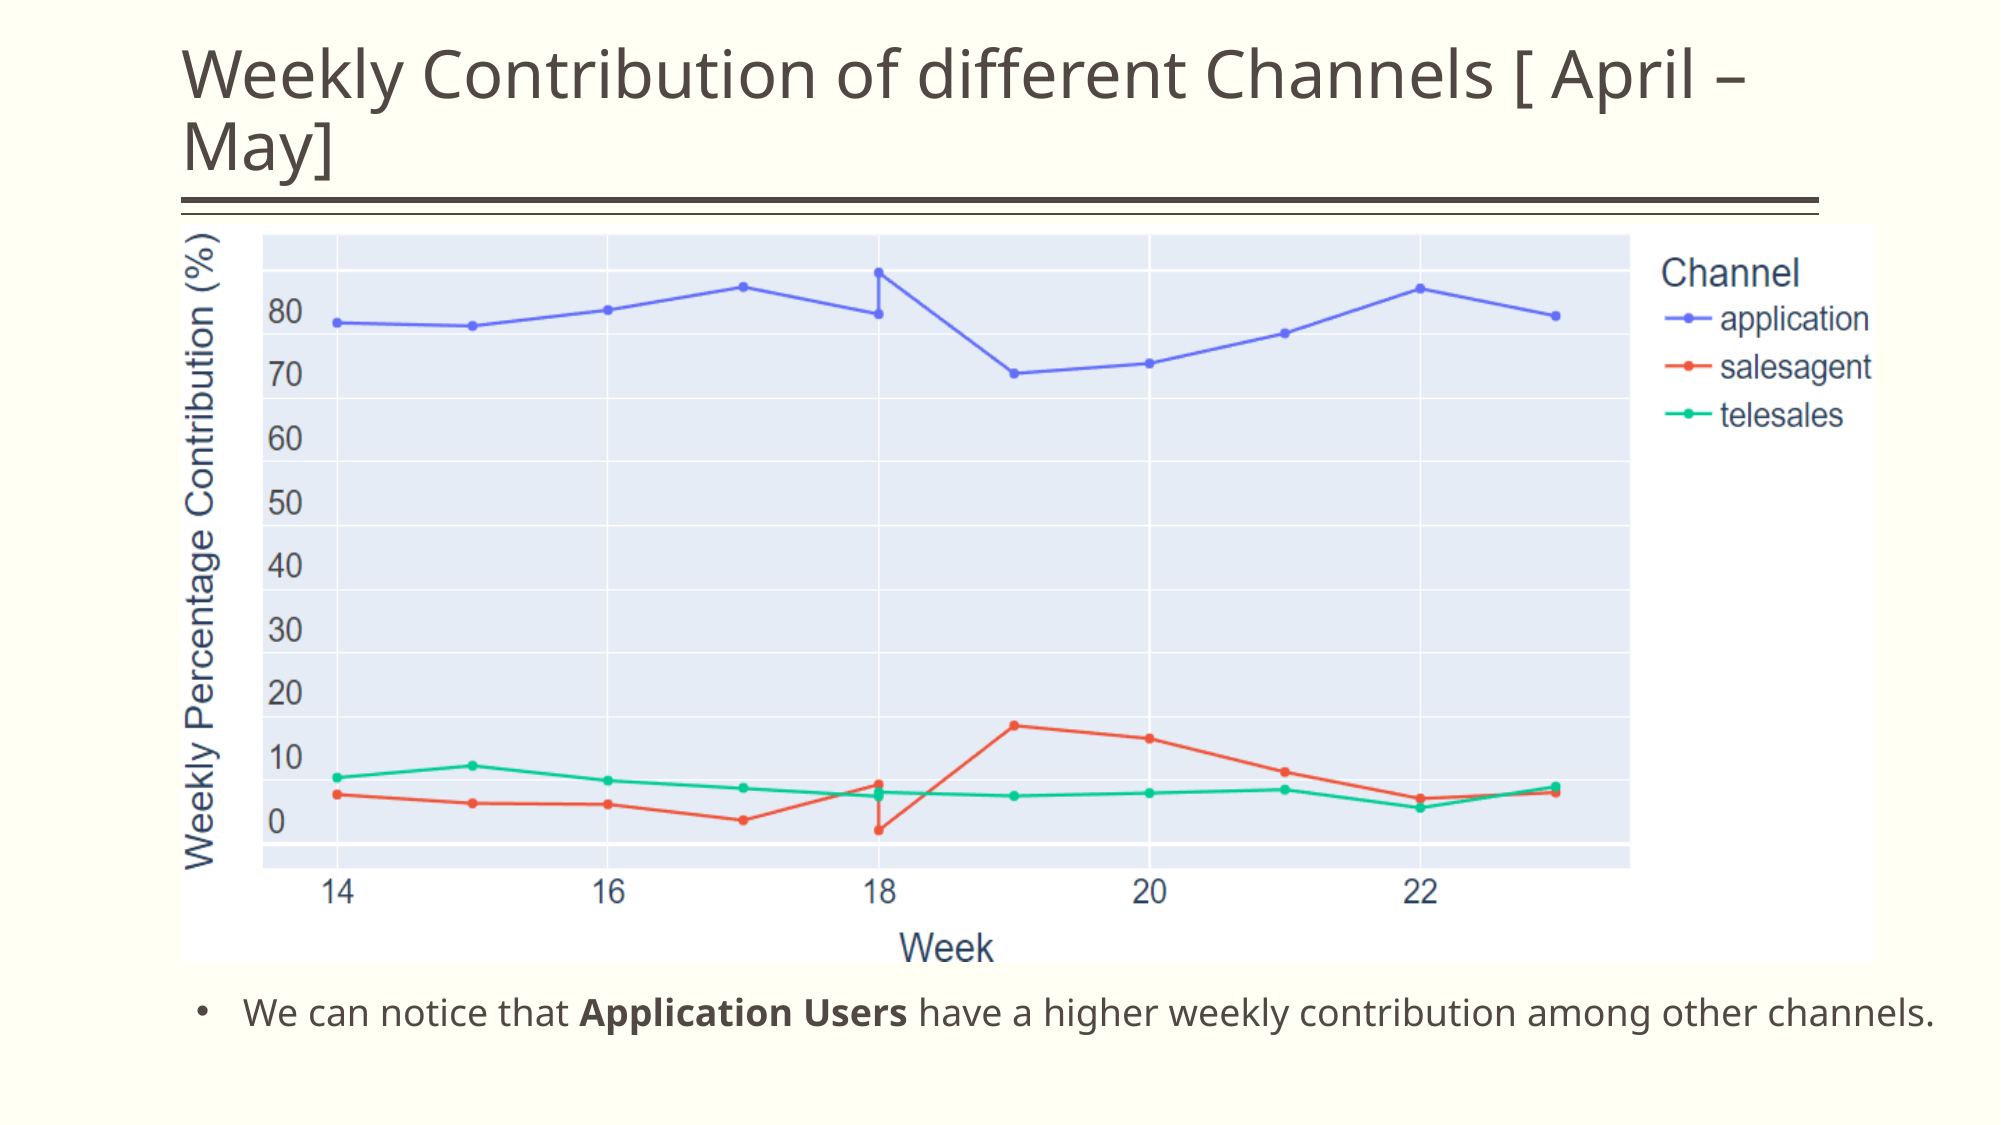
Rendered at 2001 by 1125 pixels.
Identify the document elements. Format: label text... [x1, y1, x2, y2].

title Weekly Contribution of different Channels [ April – May] [181, 12, 1875, 193]
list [181, 224, 1875, 962]
text_box We can notice that Application Users have a higher weekly contribution among other channels. [181, 981, 2000, 1041]
